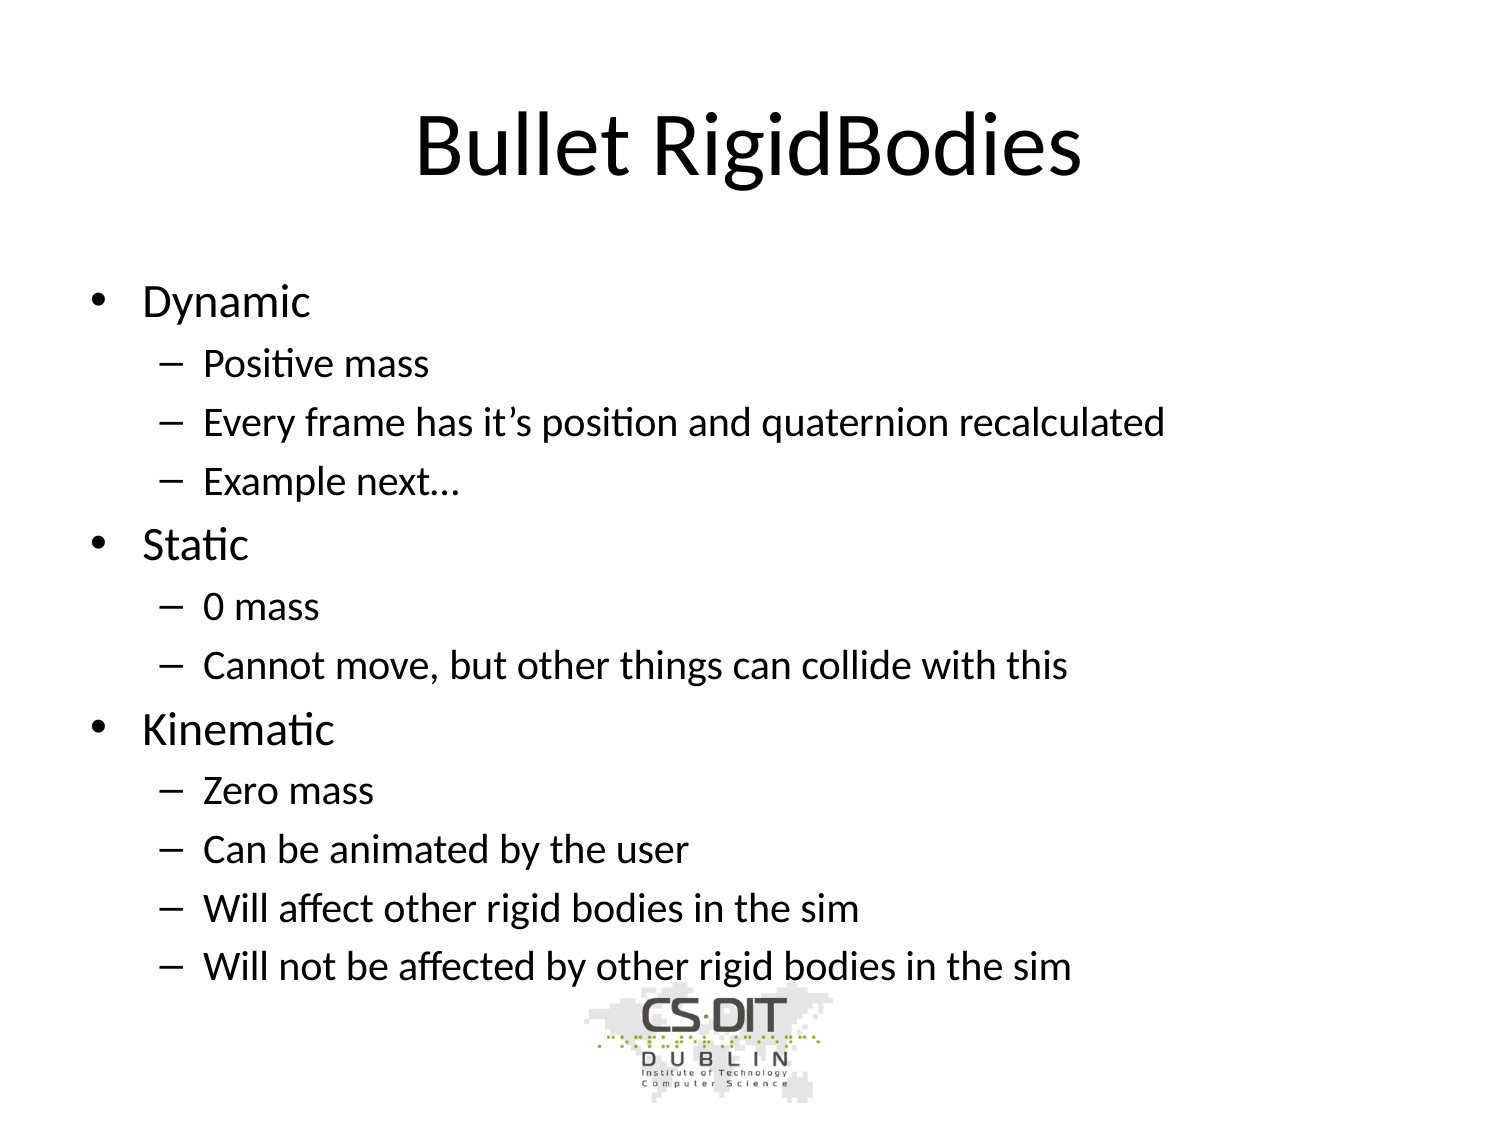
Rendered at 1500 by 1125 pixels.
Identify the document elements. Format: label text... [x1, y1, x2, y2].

title Bullet RigidBodies [75, 45, 1425, 233]
picture [584, 1005, 833, 1103]
list Dynamic Positive mass Every frame has it’s position and quaternion recalculated Example next… Static 0 mass Cannot move, but other things can collide with this Kinematic Zero mass Can be animated by the user Will affect other rigid bodies in the sim Will not be affected by other rigid bodies in the sim [75, 262, 1425, 1005]
